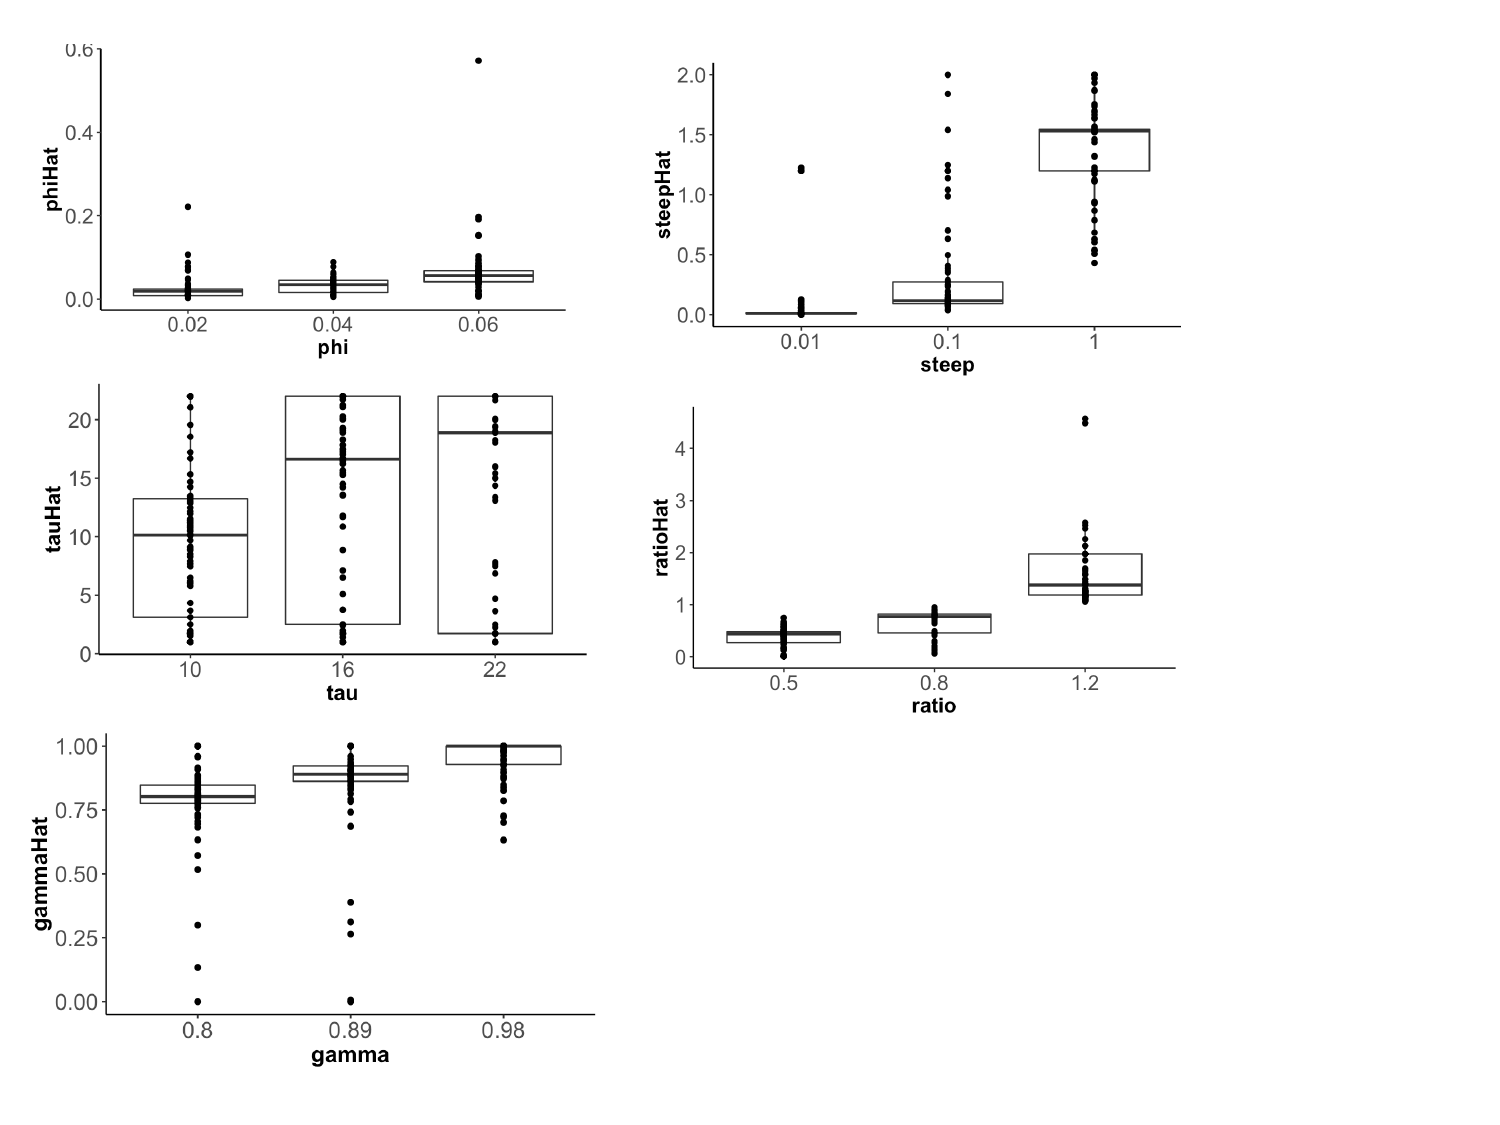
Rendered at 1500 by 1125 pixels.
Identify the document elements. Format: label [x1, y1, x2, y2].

picture [648, 57, 1181, 379]
picture [39, 378, 591, 710]
picture [39, 44, 572, 363]
picture [26, 726, 601, 1069]
picture [648, 400, 1182, 721]
